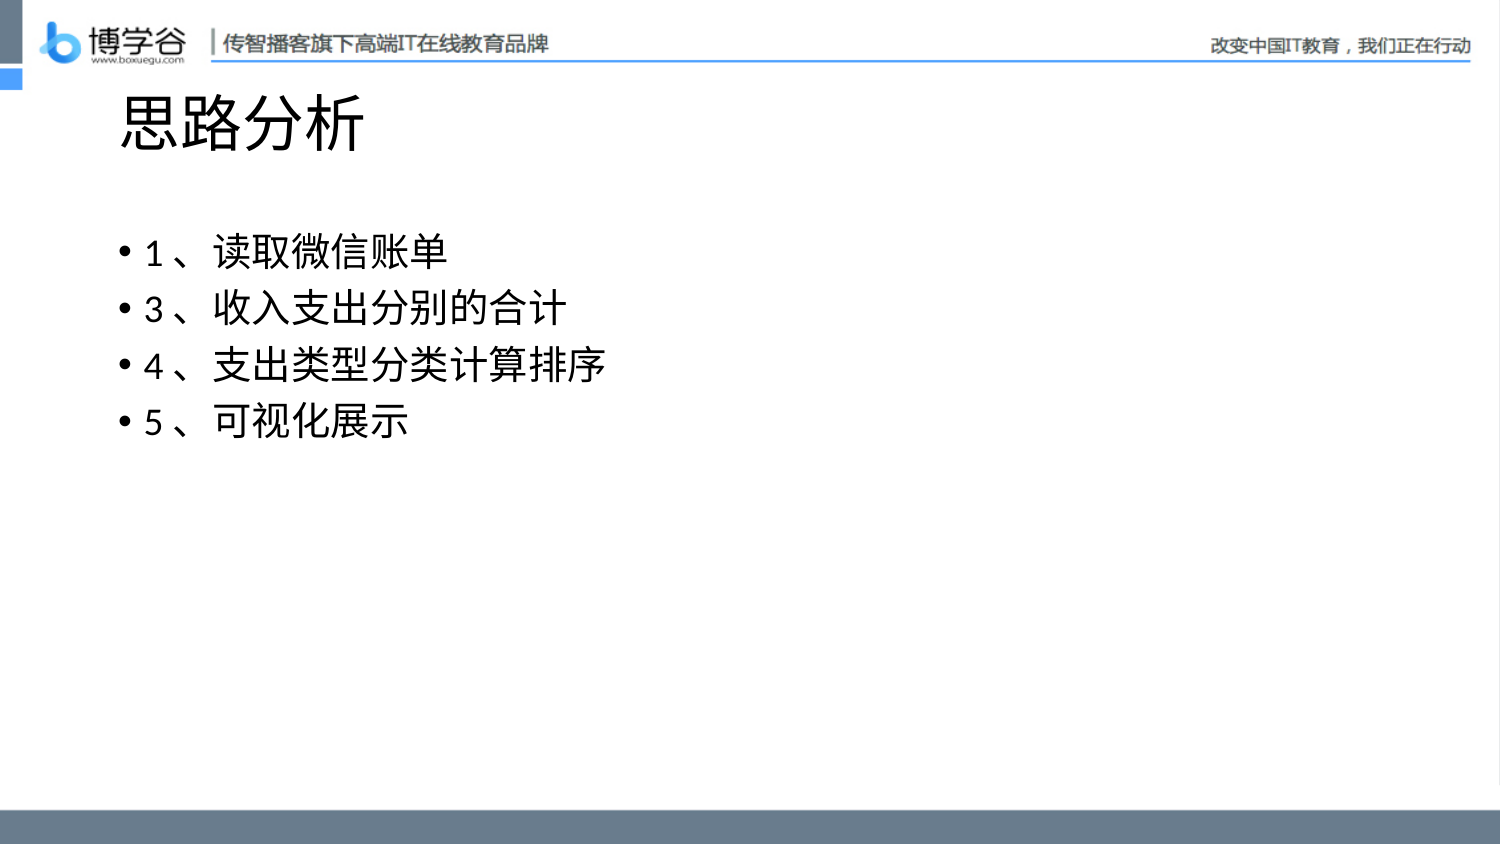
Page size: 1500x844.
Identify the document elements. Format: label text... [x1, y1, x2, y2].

picture [0, 0, 1500, 844]
list 1、读取微信账单 3、收入支出分别的合计 4、支出类型分类计算排序 5、可视化展示 [103, 224, 1397, 761]
title 思路分析 [103, 44, 1397, 208]
